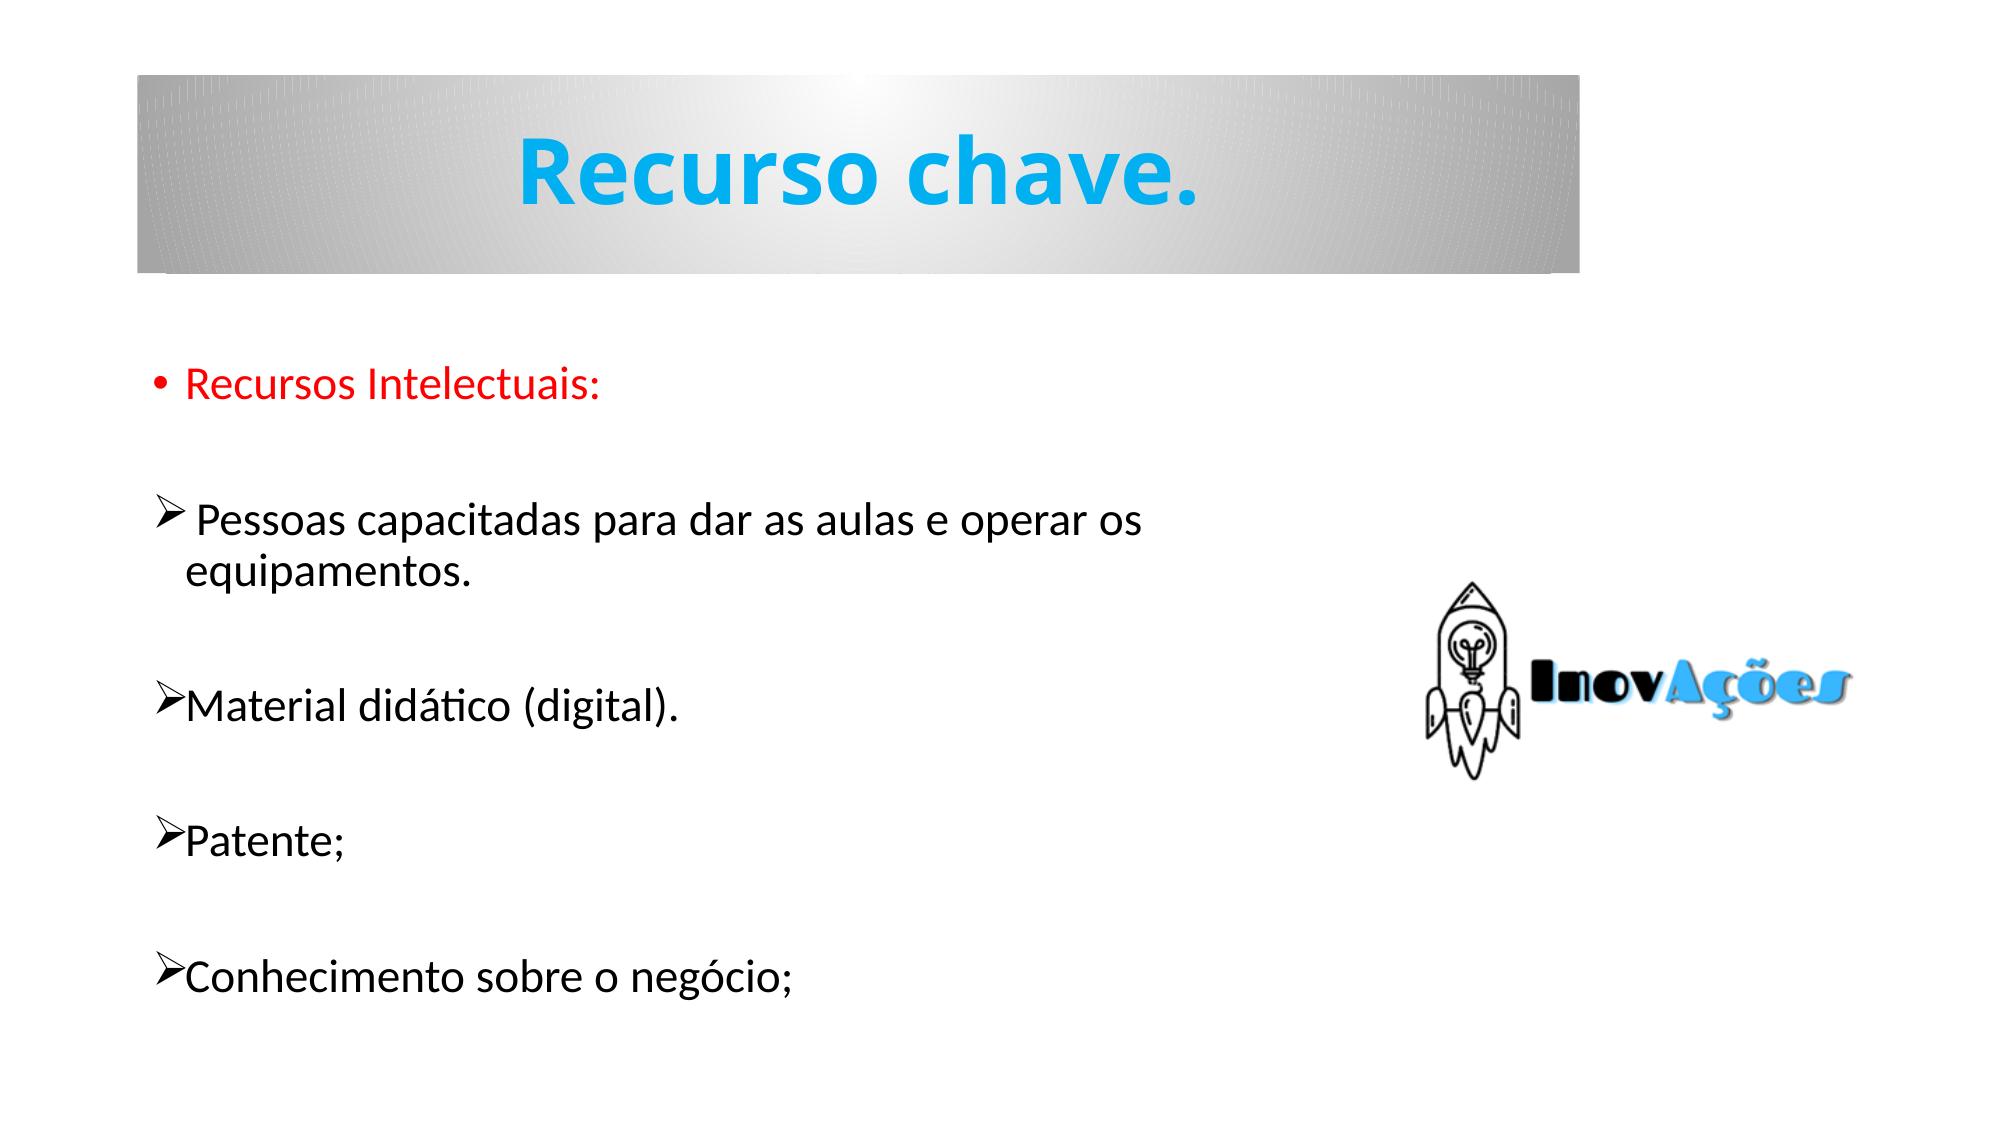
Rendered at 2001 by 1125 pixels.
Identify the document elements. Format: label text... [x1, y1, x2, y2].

picture [1409, 568, 1863, 797]
title Recurso chave. [137, 75, 1580, 274]
list Recursos Intelectuais: Pessoas capacitadas para dar as aulas e operar os equipamentos. Material didático (digital). Patente; Conhecimento sobre o negócio; [137, 351, 1423, 1014]
